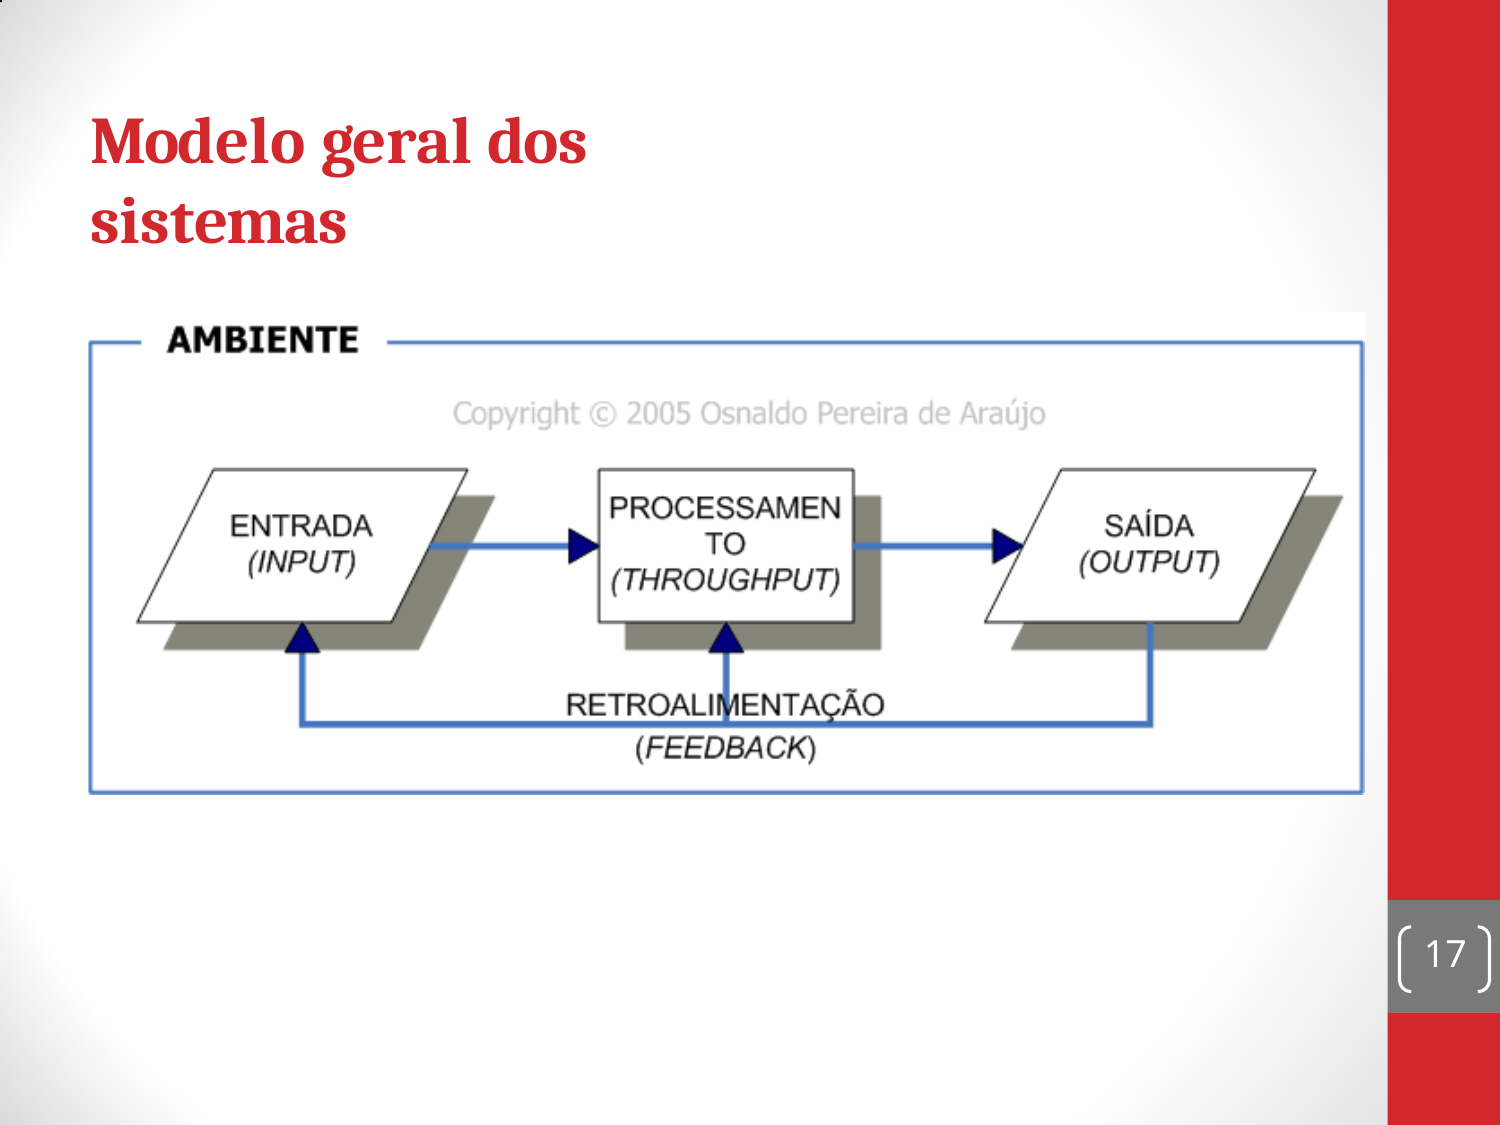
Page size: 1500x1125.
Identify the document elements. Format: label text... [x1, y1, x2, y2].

picture [0, 0, 1387, 1125]
slide_number 17 [1417, 937, 1472, 1125]
title Modelo geral dos sistemas [87, 94, 847, 285]
text_box [1477, 926, 1490, 992]
text_box [1399, 926, 1412, 992]
